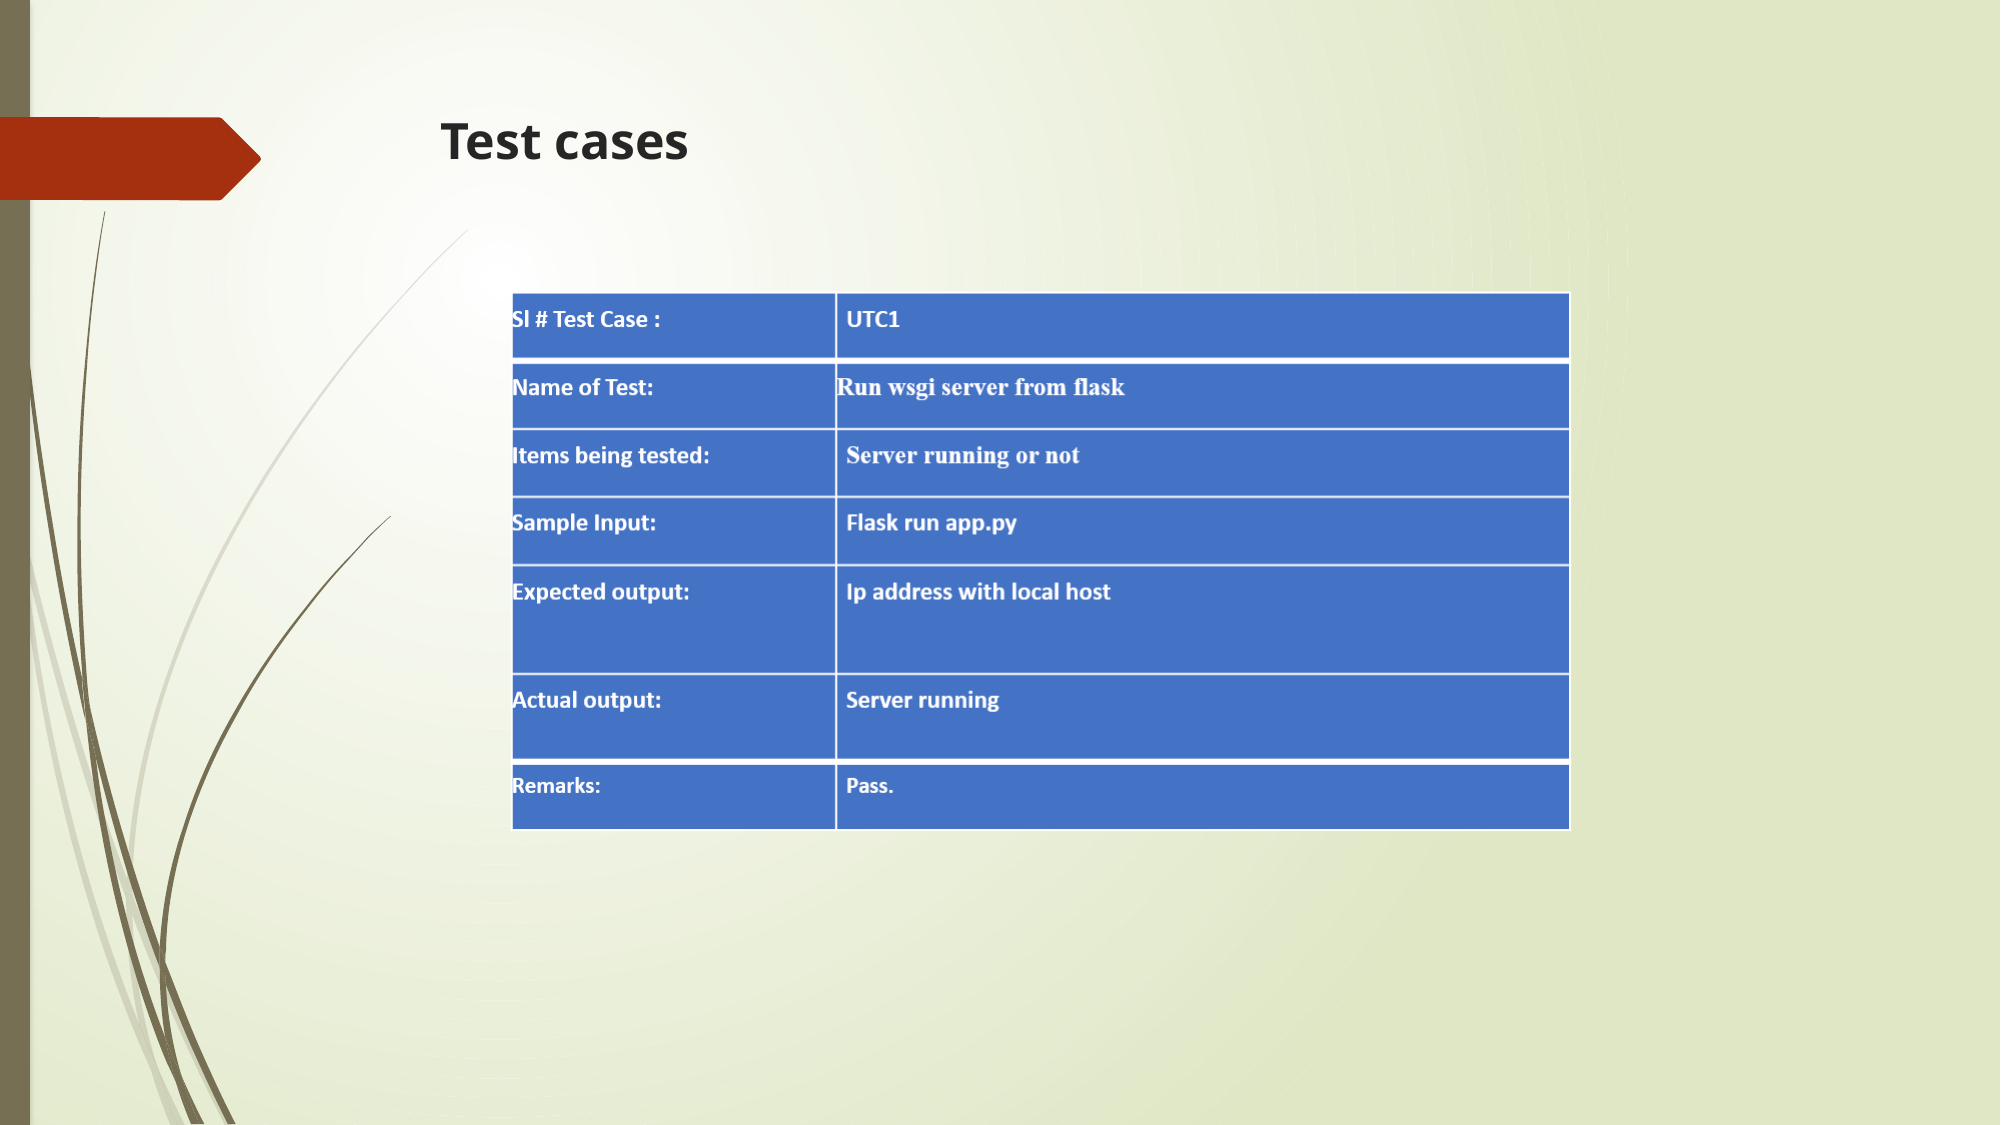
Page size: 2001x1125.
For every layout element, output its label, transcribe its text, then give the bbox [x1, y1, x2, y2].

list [510, 291, 1575, 834]
title Test cases [425, 102, 1888, 313]
